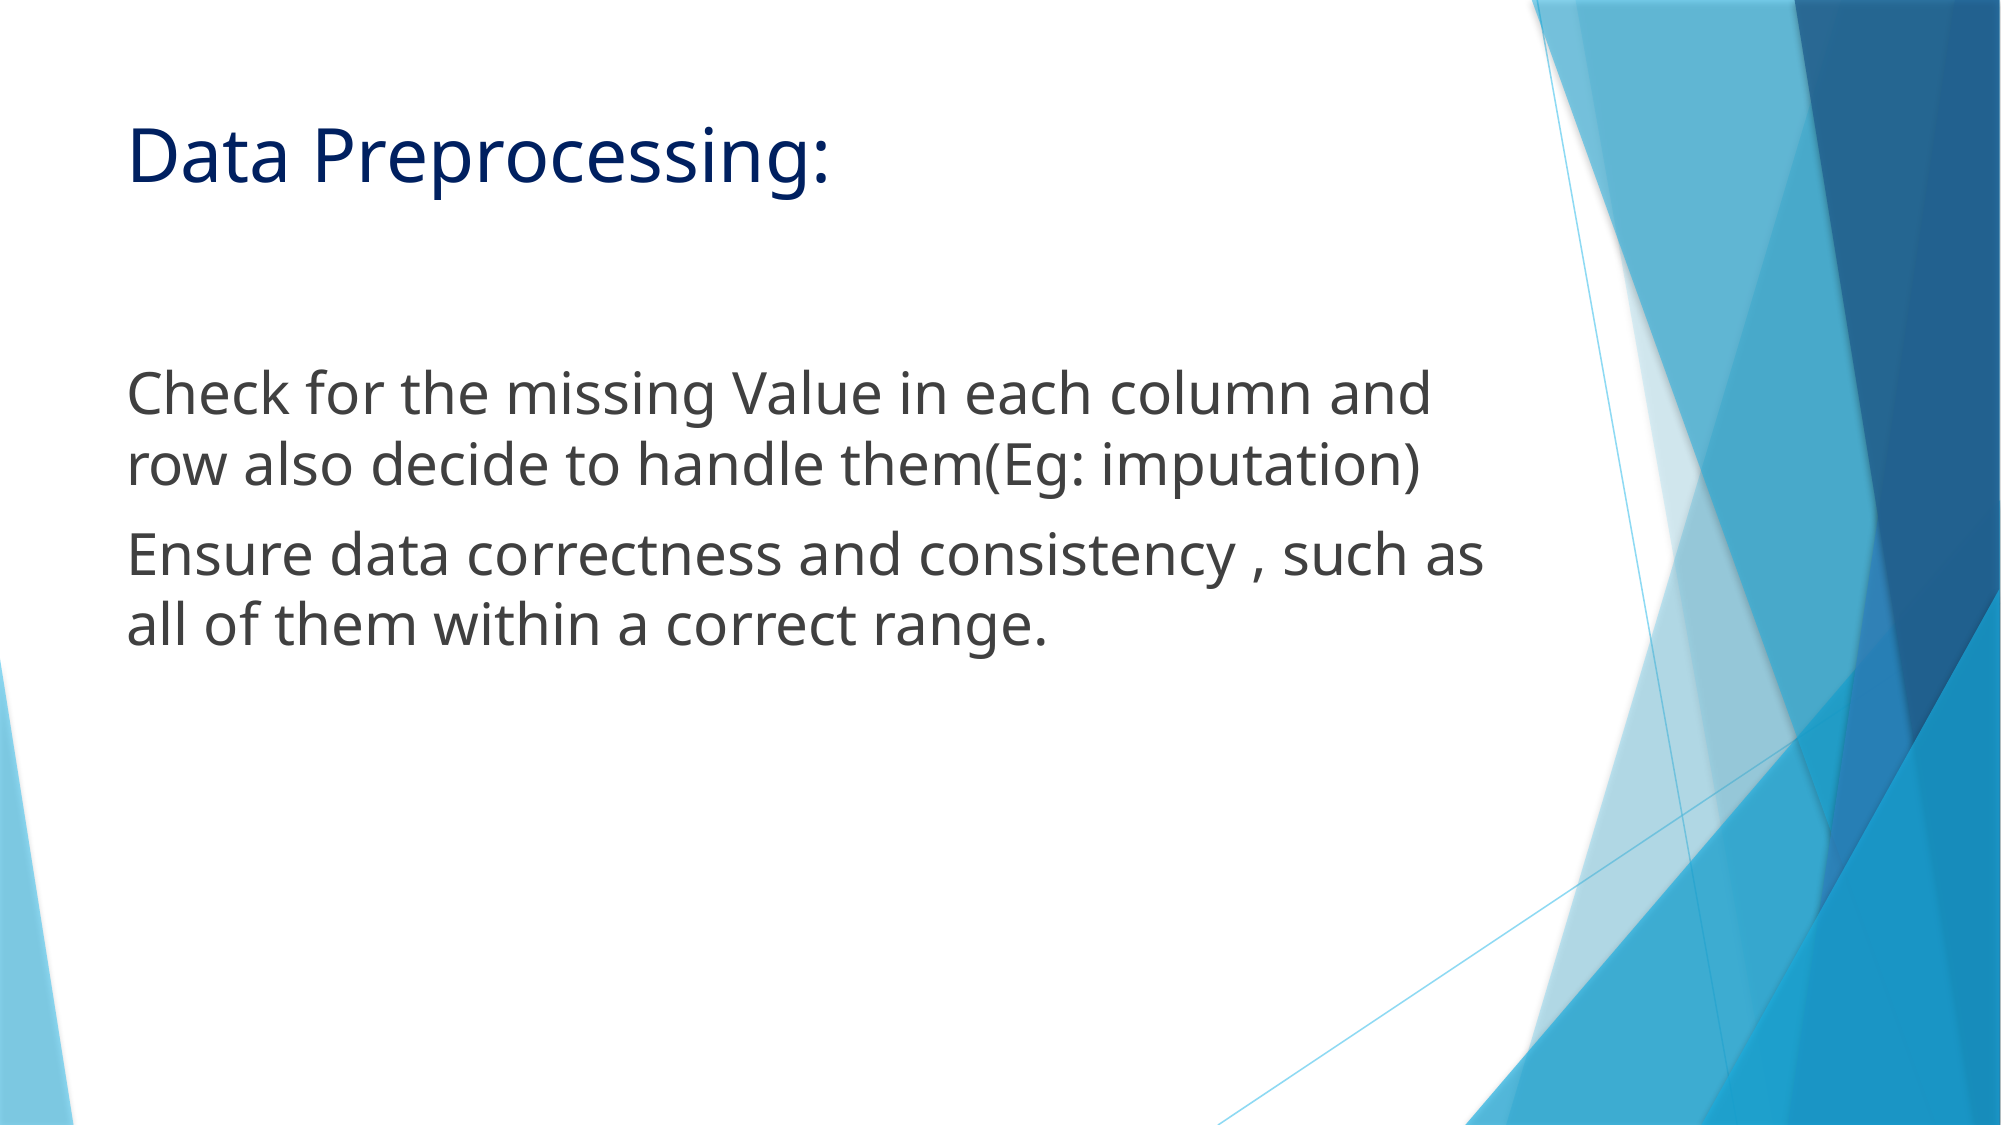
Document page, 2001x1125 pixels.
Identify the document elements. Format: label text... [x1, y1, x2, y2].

list Check for the missing Value in each column and row also decide to handle them(Eg: imputation) Ensure data correctness and consistency , such as all of them within a correct range. [111, 349, 1522, 992]
title Data Preprocessing: [111, 99, 1254, 317]
